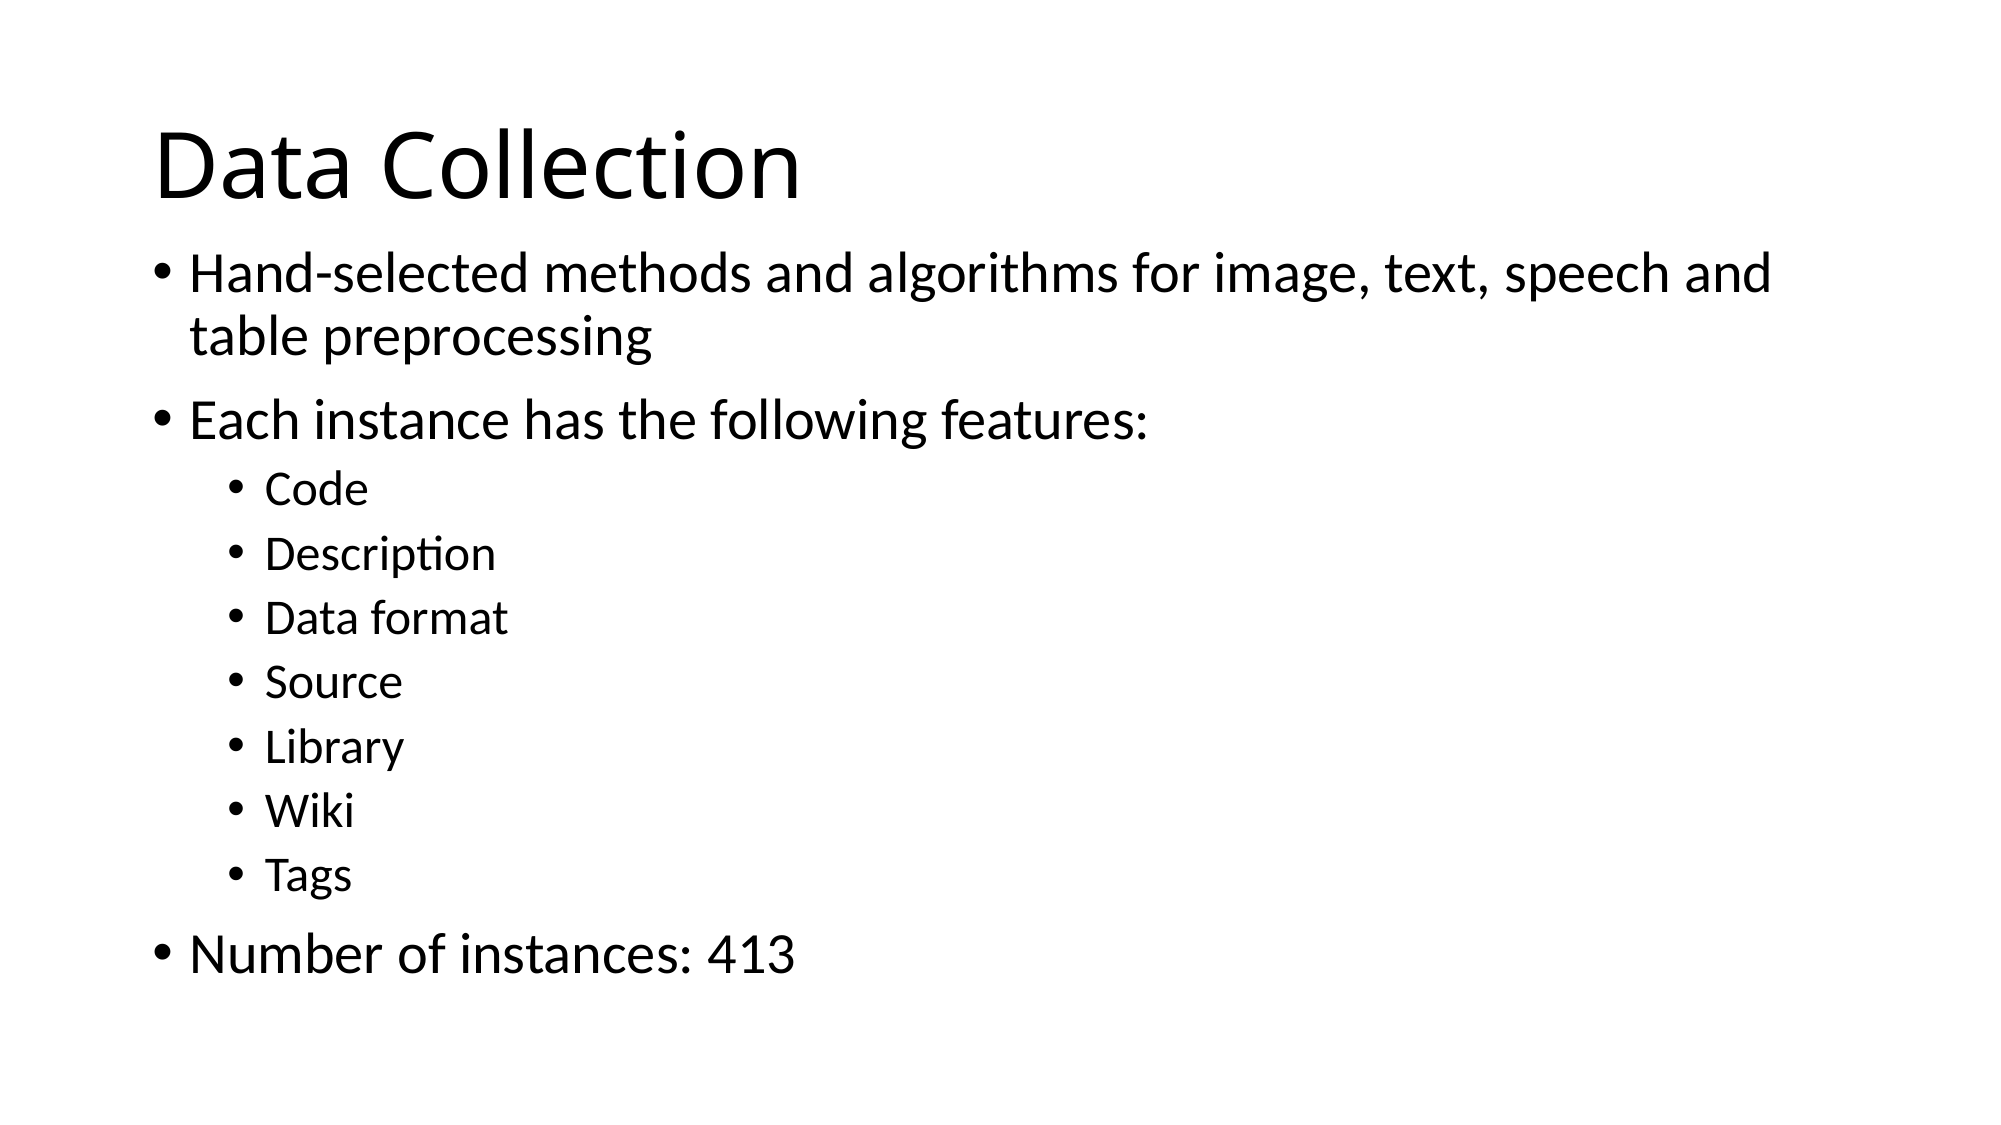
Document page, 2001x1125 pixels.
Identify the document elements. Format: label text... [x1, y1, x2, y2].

title Data Collection [137, 59, 1863, 234]
list Hand-selected methods and algorithms for image, text, speech and table preprocessing Each instance has the following features: Code Description Data format Source Library Wiki Tags Number of instances: 413 [137, 234, 1863, 1113]
